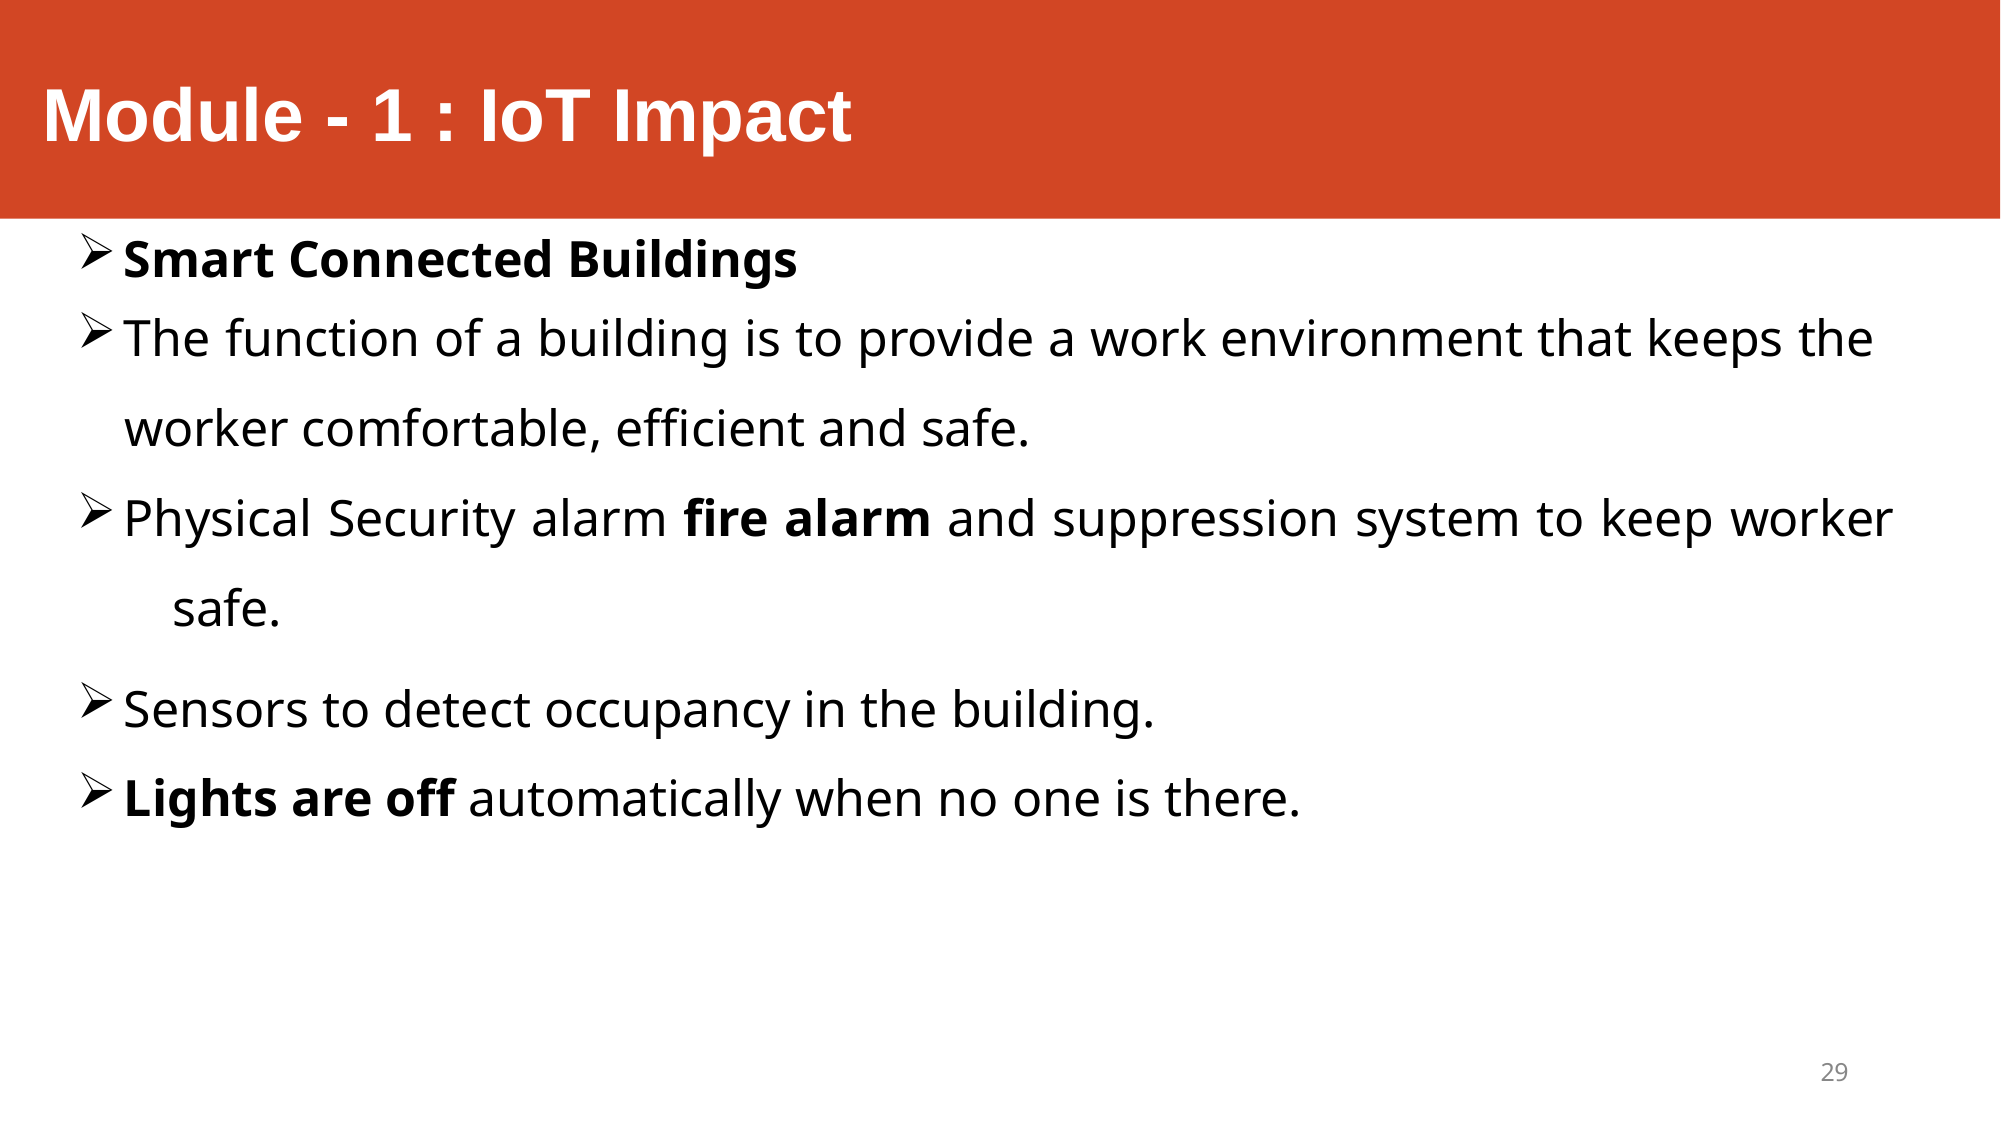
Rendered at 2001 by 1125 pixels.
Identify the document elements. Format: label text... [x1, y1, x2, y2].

text_box Smart Connected Buildings The function of a building is to provide a work environment that keeps the worker comfortable, efficient and safe. Physical Security alarm fire alarm and suppression system to keep worker safe. Sensors to detect occupancy in the building. Lights are off automatically when no one is there. [75, 207, 1908, 827]
text_box 29 [1818, 1054, 1850, 1087]
title Module - 1 : IoT Impact [40, 64, 1925, 255]
